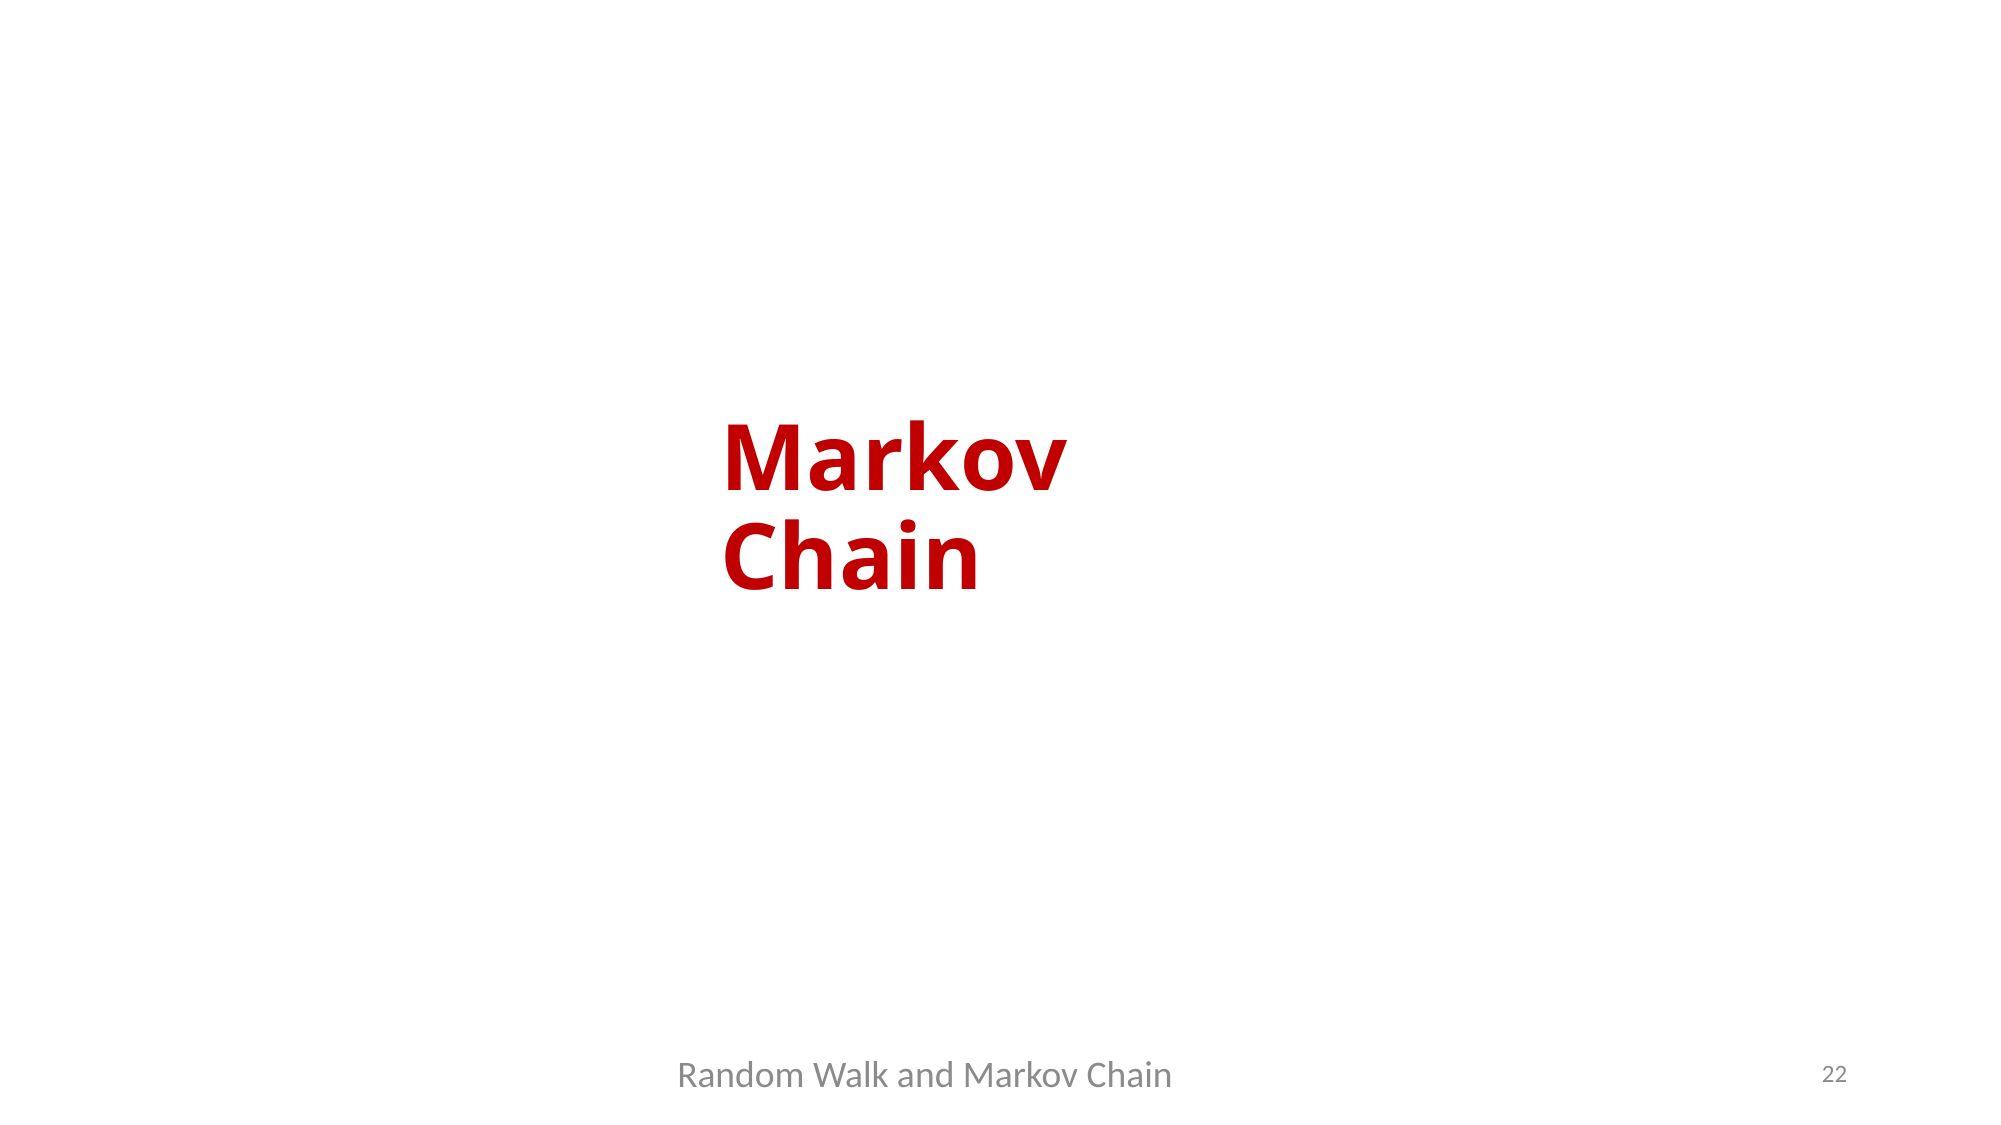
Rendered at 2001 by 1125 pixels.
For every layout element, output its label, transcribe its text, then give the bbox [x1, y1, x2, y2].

slide_number 22 [1412, 1042, 1863, 1103]
footer Random Walk and Markov Chain [662, 1042, 1338, 1103]
title Markov Chain [705, 401, 1295, 619]
